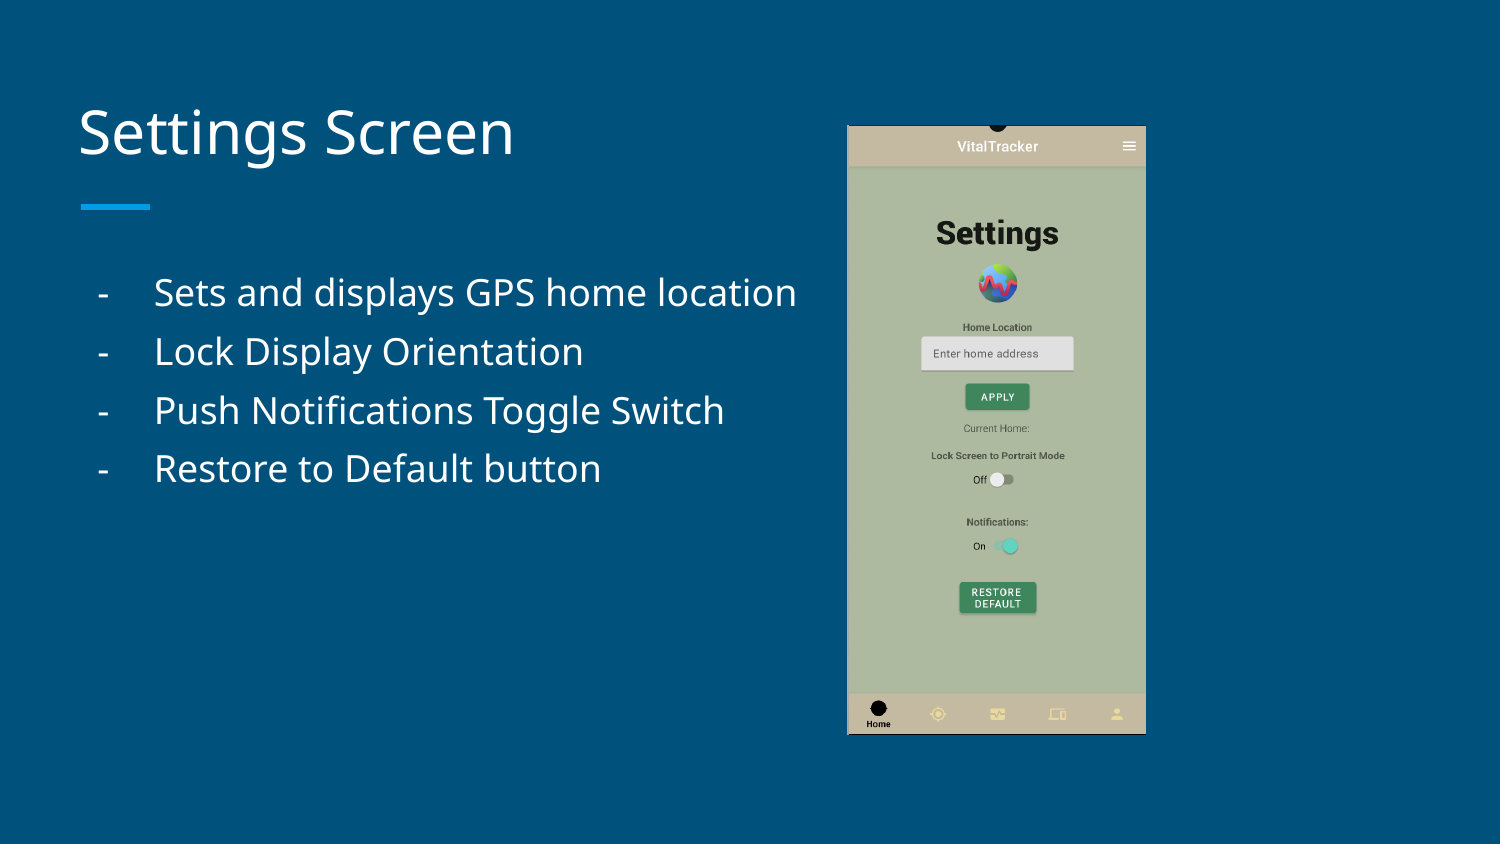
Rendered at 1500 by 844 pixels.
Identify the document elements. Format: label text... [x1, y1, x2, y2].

list Sets and displays GPS home location Lock Display Orientation Push Notifications Toggle Switch Restore to Default button [63, 244, 965, 750]
picture [848, 126, 1145, 734]
title Settings Screen [63, 75, 1437, 188]
